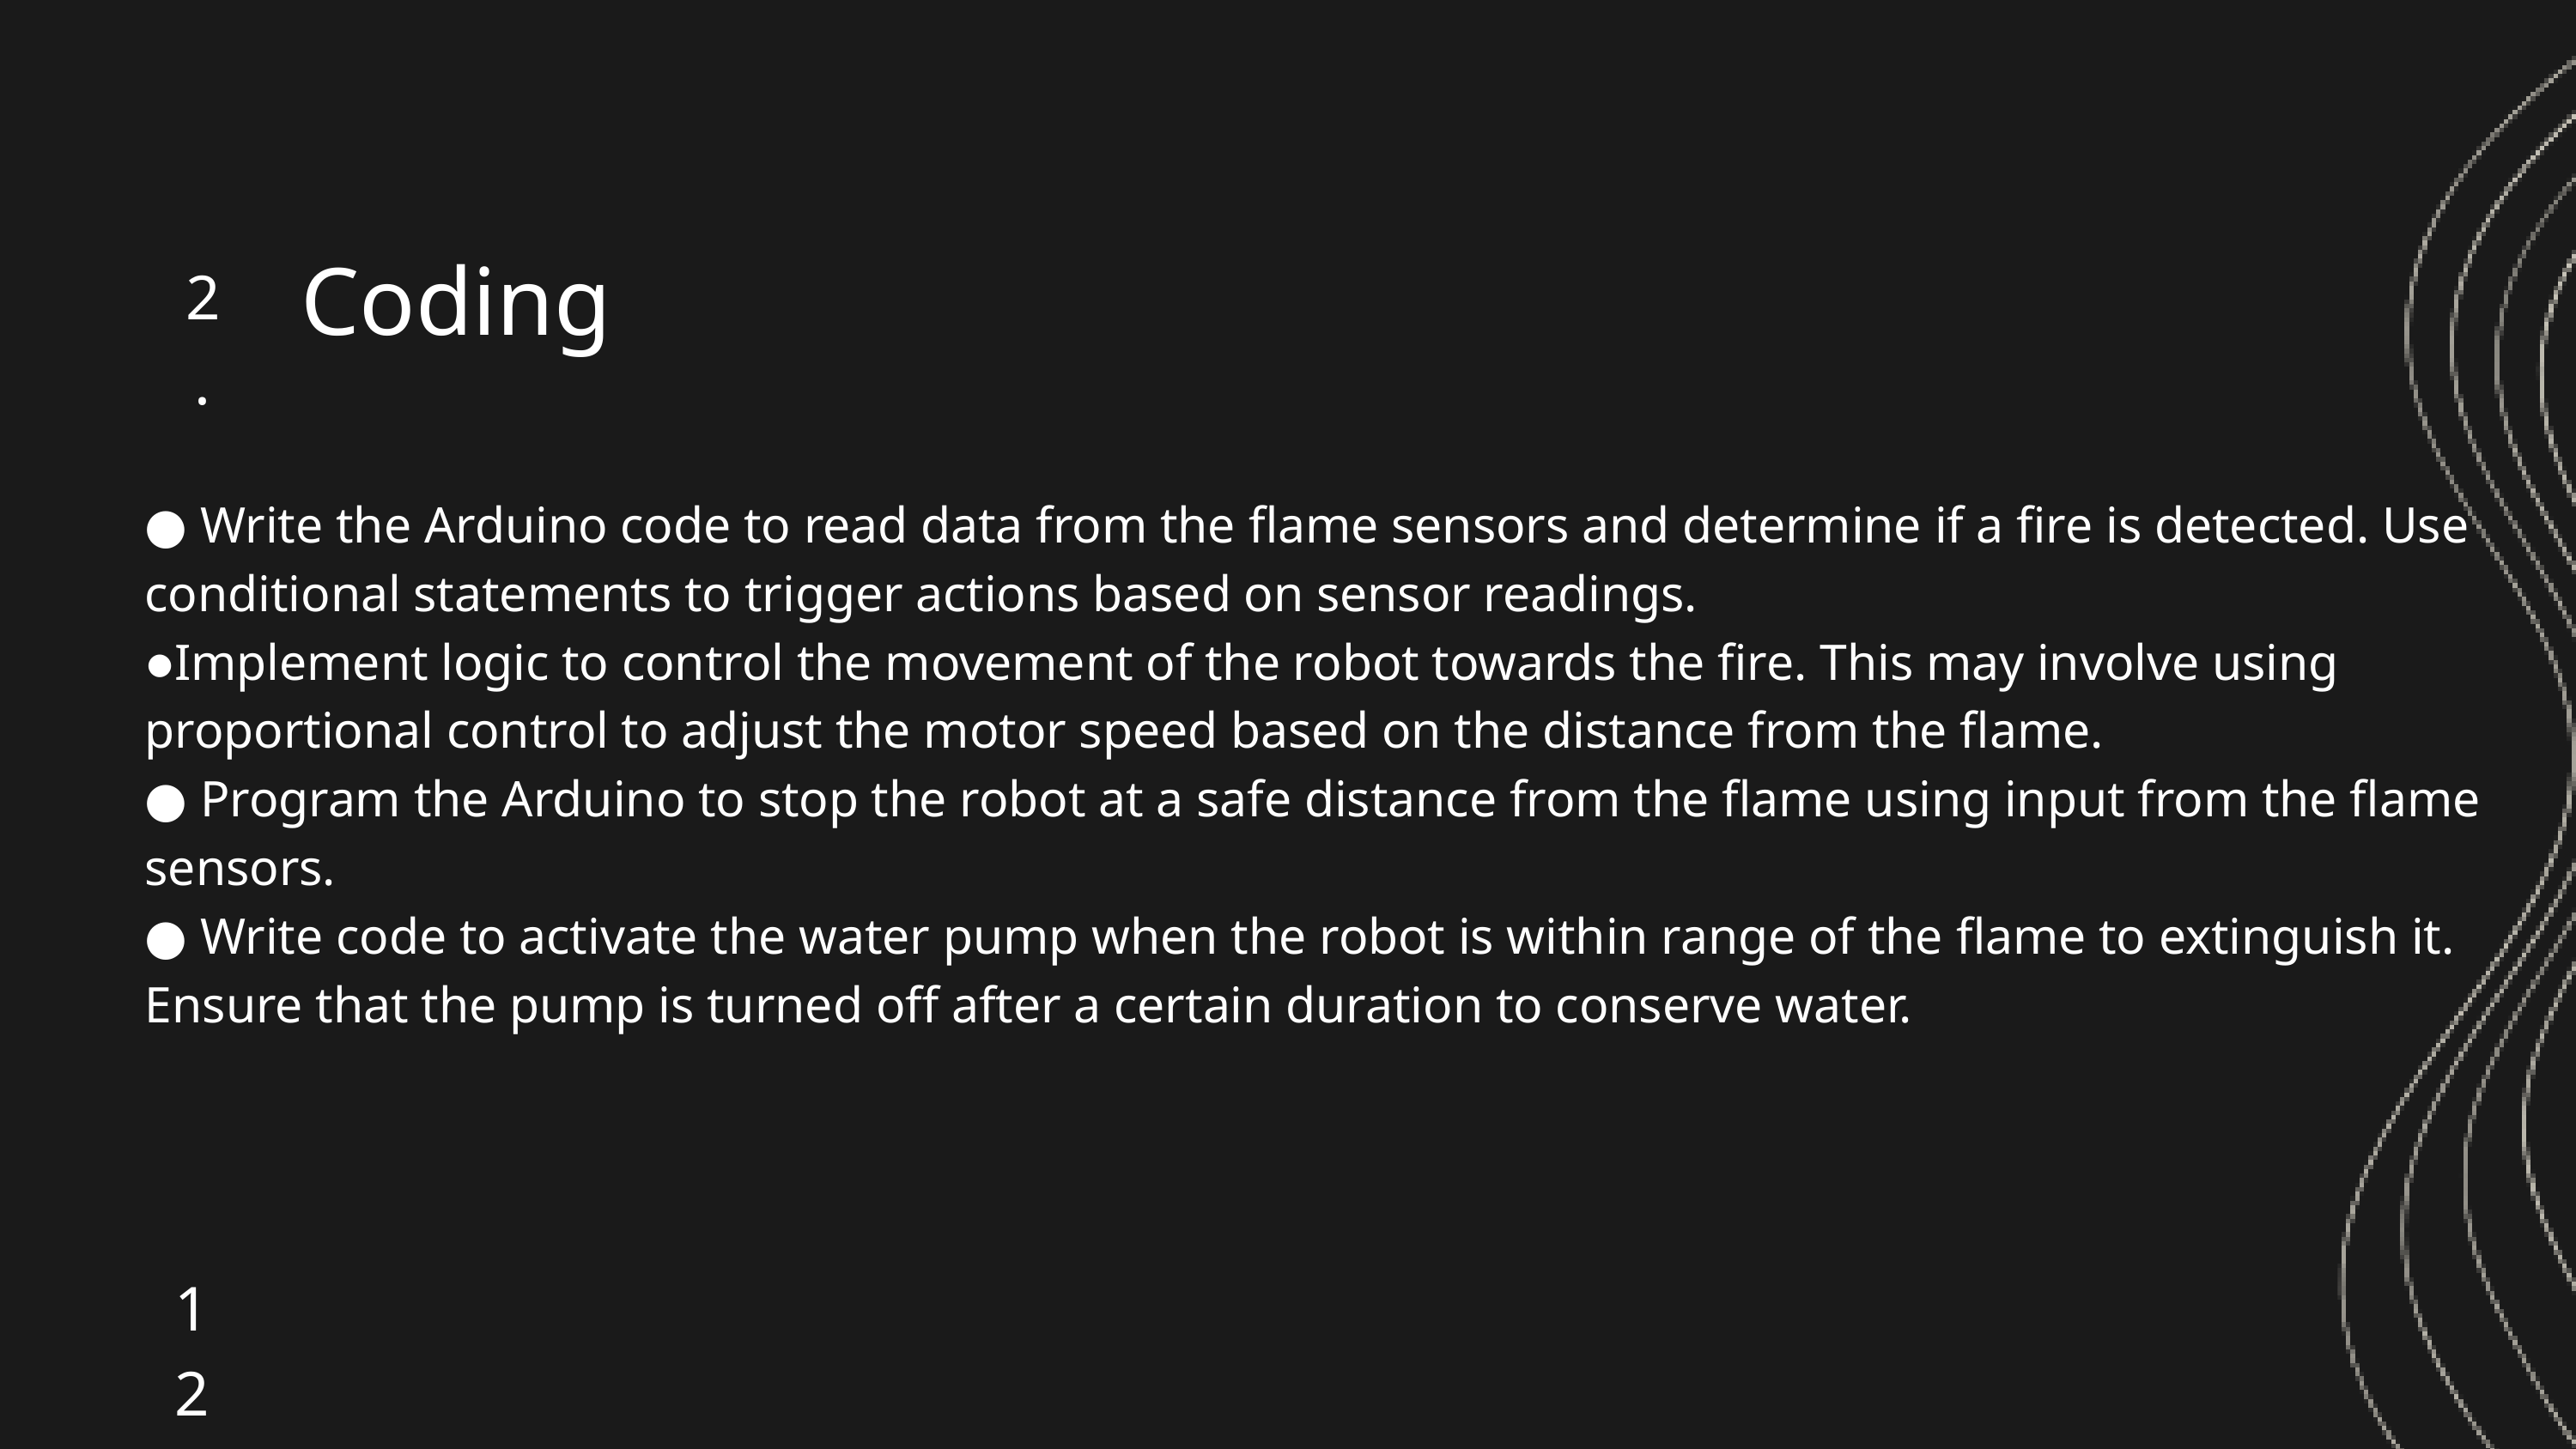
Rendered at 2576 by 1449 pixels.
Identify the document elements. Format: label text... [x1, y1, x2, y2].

text_box 2. [178, 246, 228, 417]
text_box 12 [159, 1258, 226, 1428]
text_box ● Write the Arduino code to read data from the flame sensors and determine if a fire is detected. Use conditional statements to trigger actions based on sensor readings. ●Implement logic to control the movement of the robot towards the fire. This may involve using proportional control to adjust the motor speed based on the distance from the flame. ● Program the Arduino to stop the robot at a safe distance from the flame using input from the flame sensors. ● Write code to activate the water pump when the robot is within range of the flame to extinguish it. Ensure that the pump is turned off after a certain duration to conserve water. [144, 415, 2505, 1033]
text_box Coding [295, 223, 617, 354]
text_box [2337, 0, 2576, 1449]
